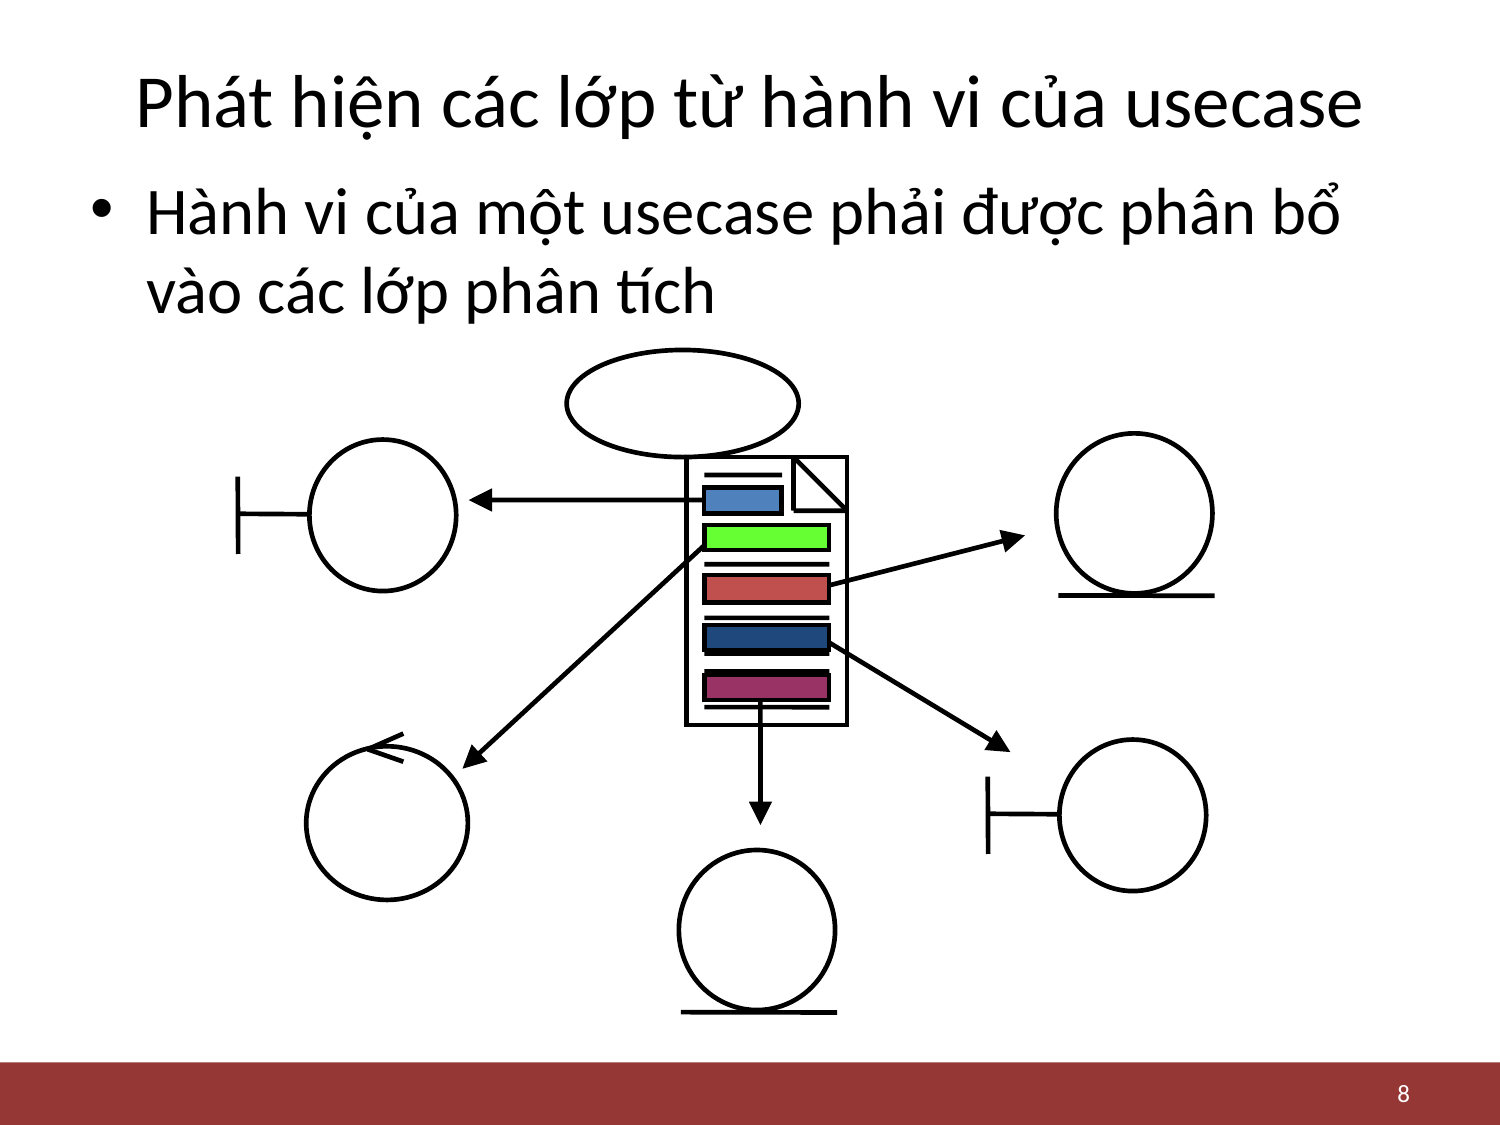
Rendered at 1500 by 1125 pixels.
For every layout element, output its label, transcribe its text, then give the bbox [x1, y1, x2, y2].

title Phát hiện các lớp từ hành vi của usecase [75, 45, 1425, 150]
slide_number 8 [1074, 1072, 1425, 1113]
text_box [237, 349, 1215, 1013]
list Hành vi của một usecase phải được phân bổ vào các lớp phân tích [75, 159, 1425, 1005]
